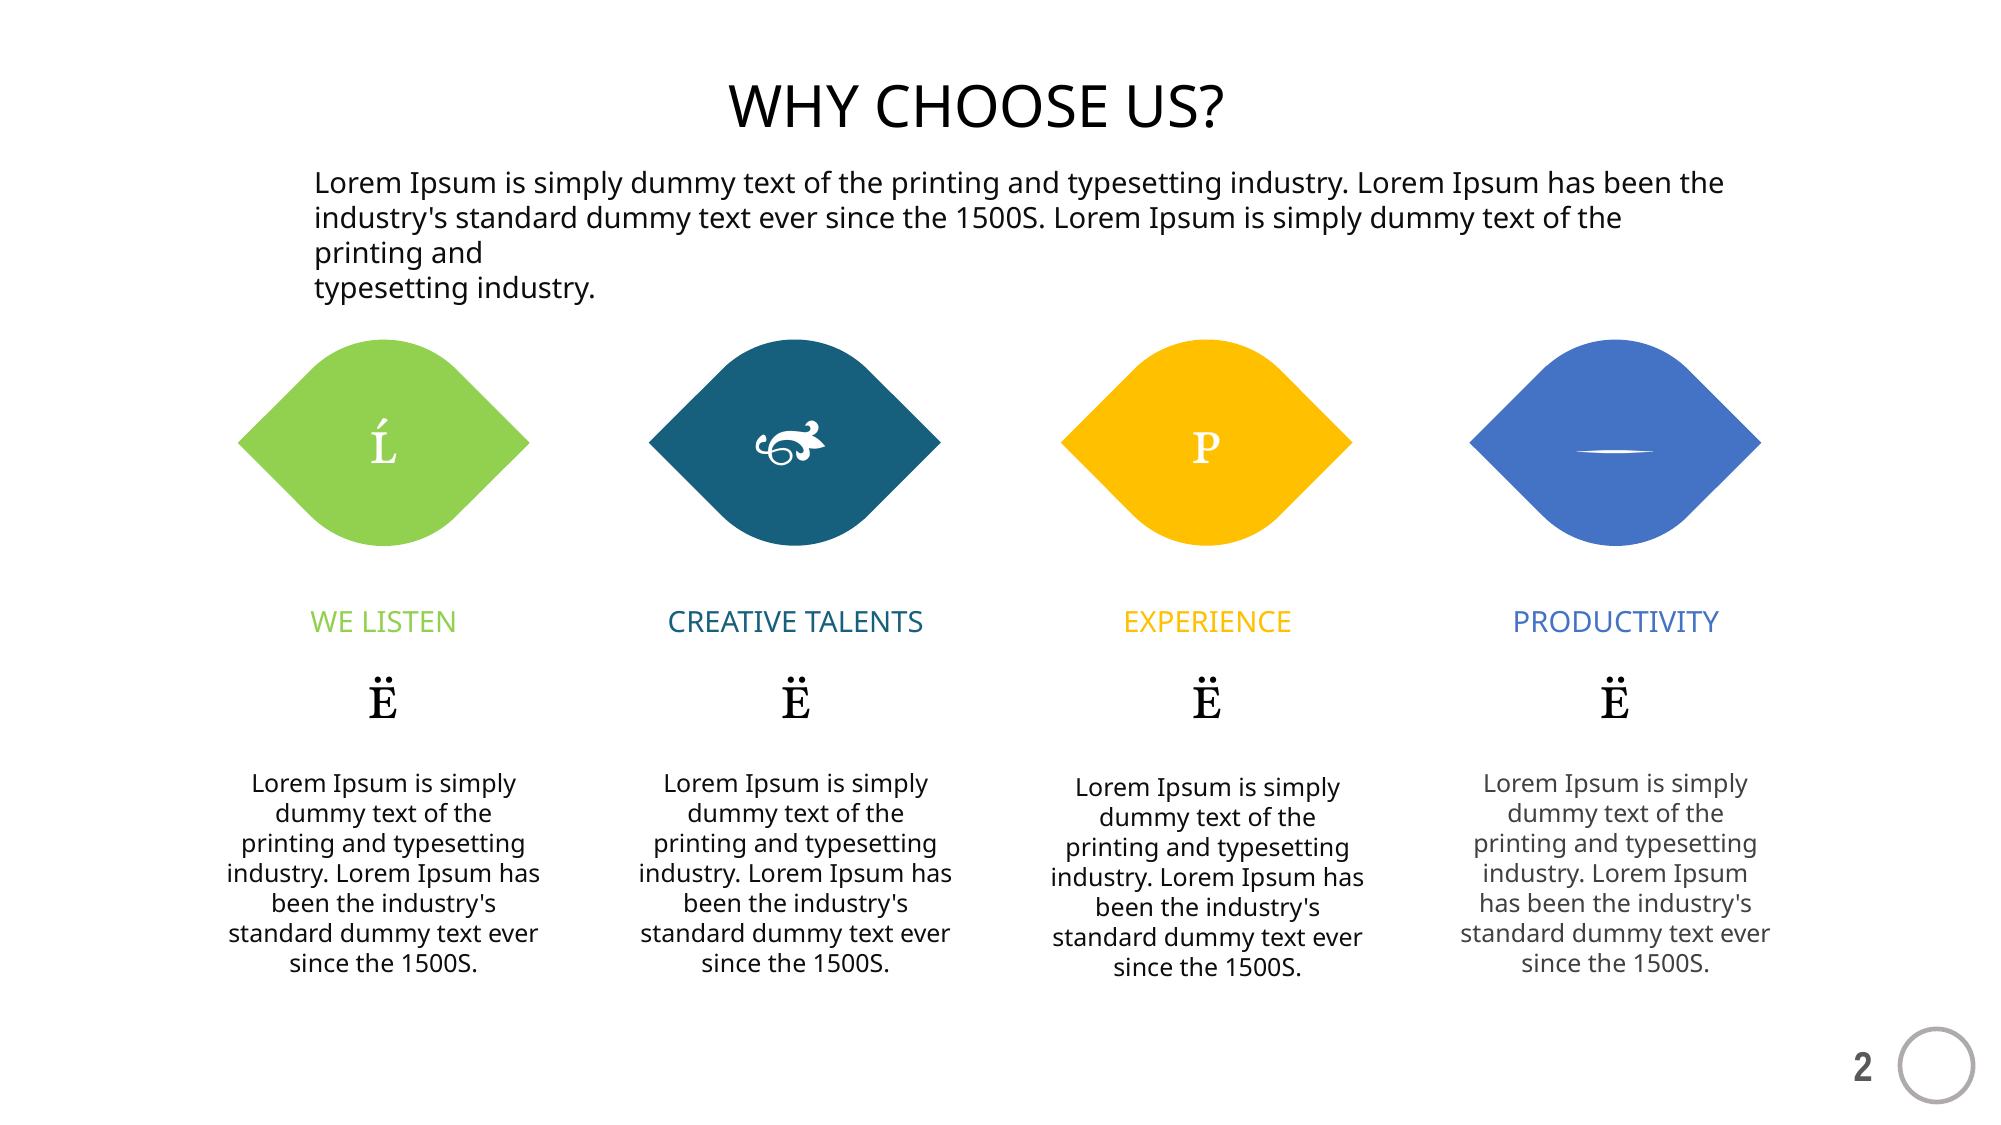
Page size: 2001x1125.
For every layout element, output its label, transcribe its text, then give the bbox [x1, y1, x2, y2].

text_box PRODUCTIVITY  Lorem Ipsum is simply dummy text of the printing and typesetting industry. Lorem Ipsum has been the industry's standard dummy text ever since the 1500S. [1444, 596, 1788, 985]
text_box  [354, 389, 414, 484]
text_box [1060, 347, 1353, 546]
text_box  [1561, 389, 1671, 494]
text_box WHY CHOOSE US? [383, 67, 1570, 141]
text_box  [738, 389, 845, 484]
text_box EXPERIENCE  Lorem Ipsum is simply dummy text of the printing and typesetting industry. Lorem Ipsum has been the industry's standard dummy text ever since the 1500S. [1034, 596, 1382, 989]
text_box [1469, 347, 1762, 546]
text_box CREATIVE TALENTS  Lorem Ipsum is simply dummy text of the printing and typesetting industry. Lorem Ipsum has been the industry's standard dummy text ever since the 1500S. [621, 596, 970, 985]
text_box [237, 347, 530, 546]
text_box Lorem Ipsum is simply dummy text of the printing and typesetting industry. Lorem Ipsum has been the industry's standard dummy text ever since the 1500S. Lorem Ipsum is simply dummy text of the printing and typesetting industry. [299, 156, 1750, 347]
text_box [648, 347, 941, 546]
text_box  [1176, 389, 1238, 484]
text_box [1899, 1028, 1974, 1103]
text_box WE LISTEN  Lorem Ipsum is simply dummy text of the printing and typesetting industry. Lorem Ipsum has been the industry's standard dummy text ever since the 1500S. [210, 596, 558, 985]
